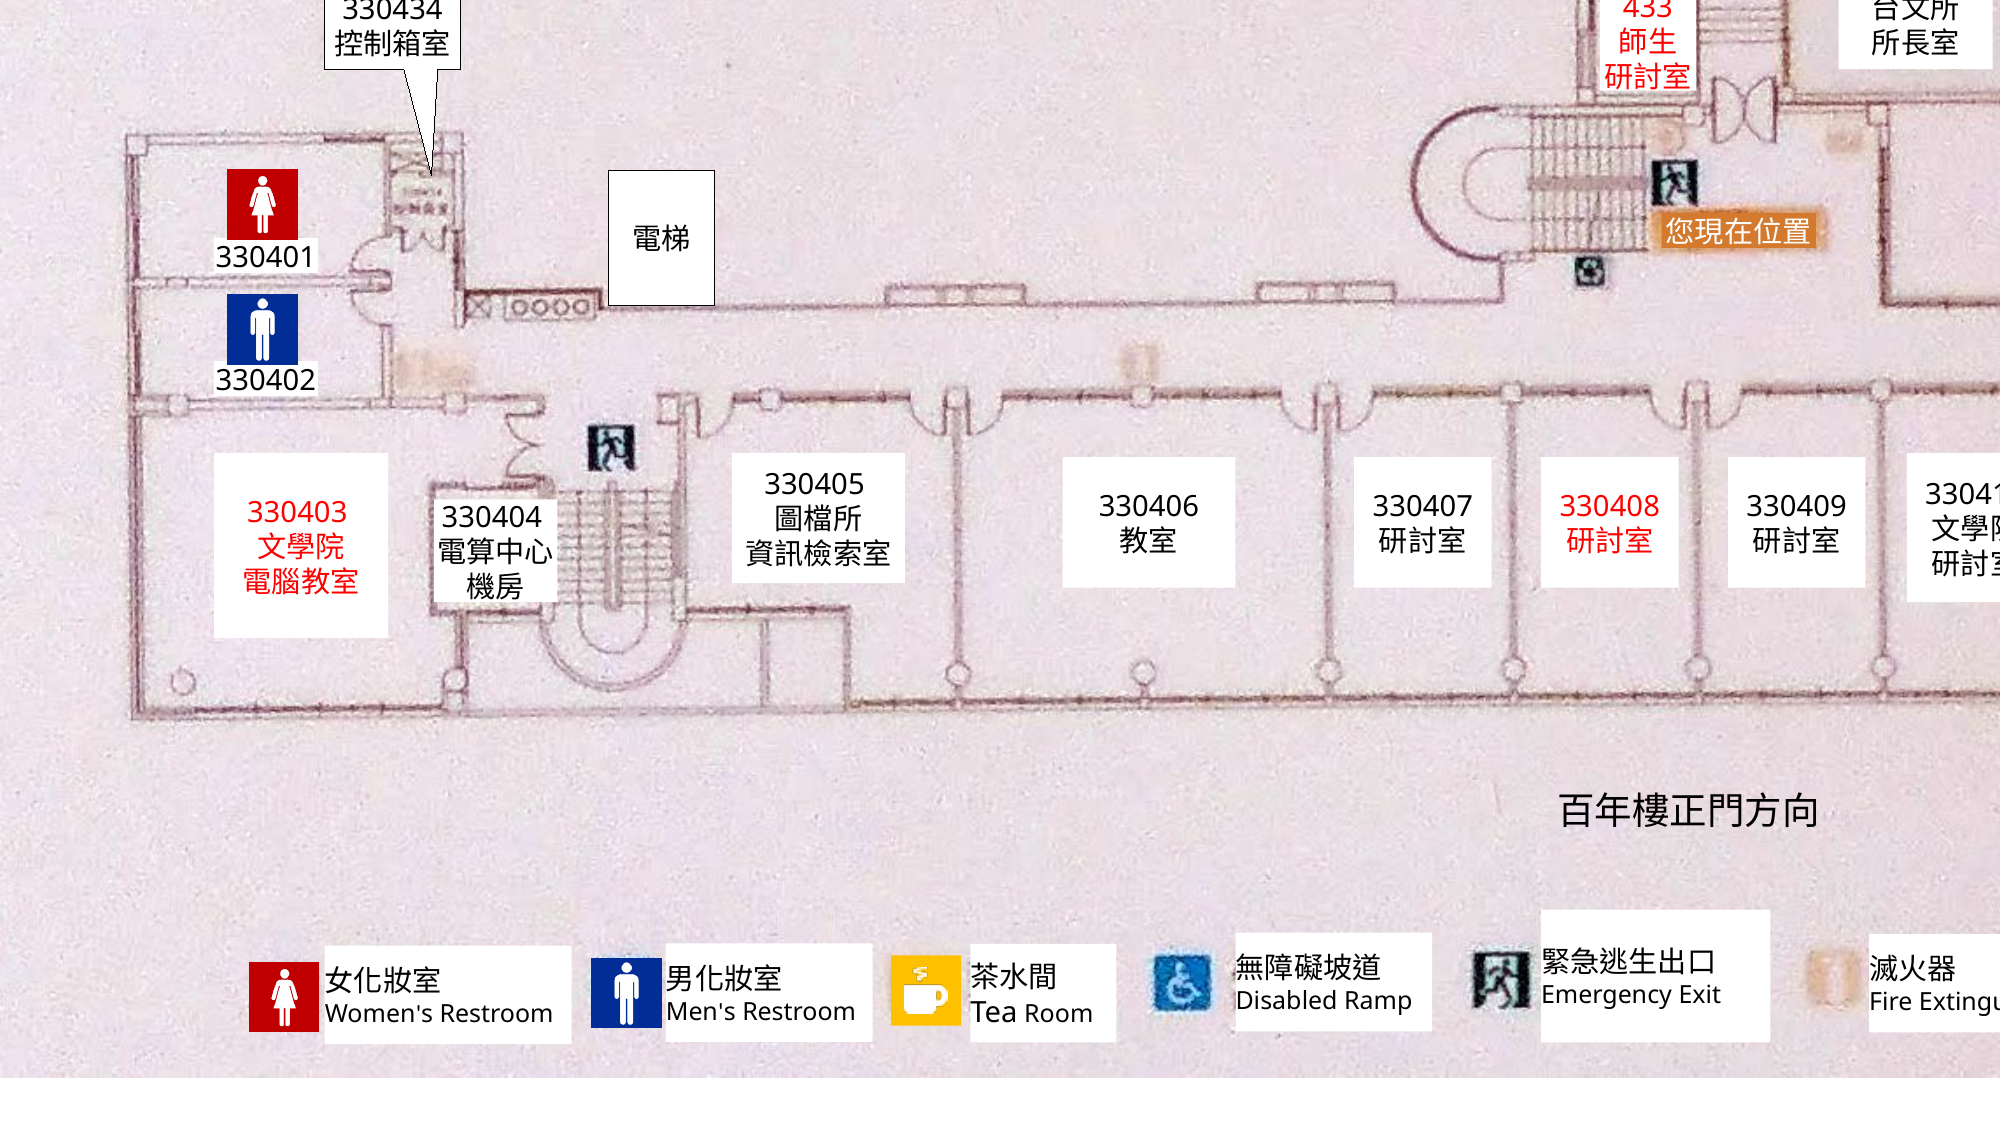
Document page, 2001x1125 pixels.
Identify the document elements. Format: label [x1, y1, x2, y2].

text_box [890, 955, 962, 1026]
picture [0, 0, 2000, 1079]
